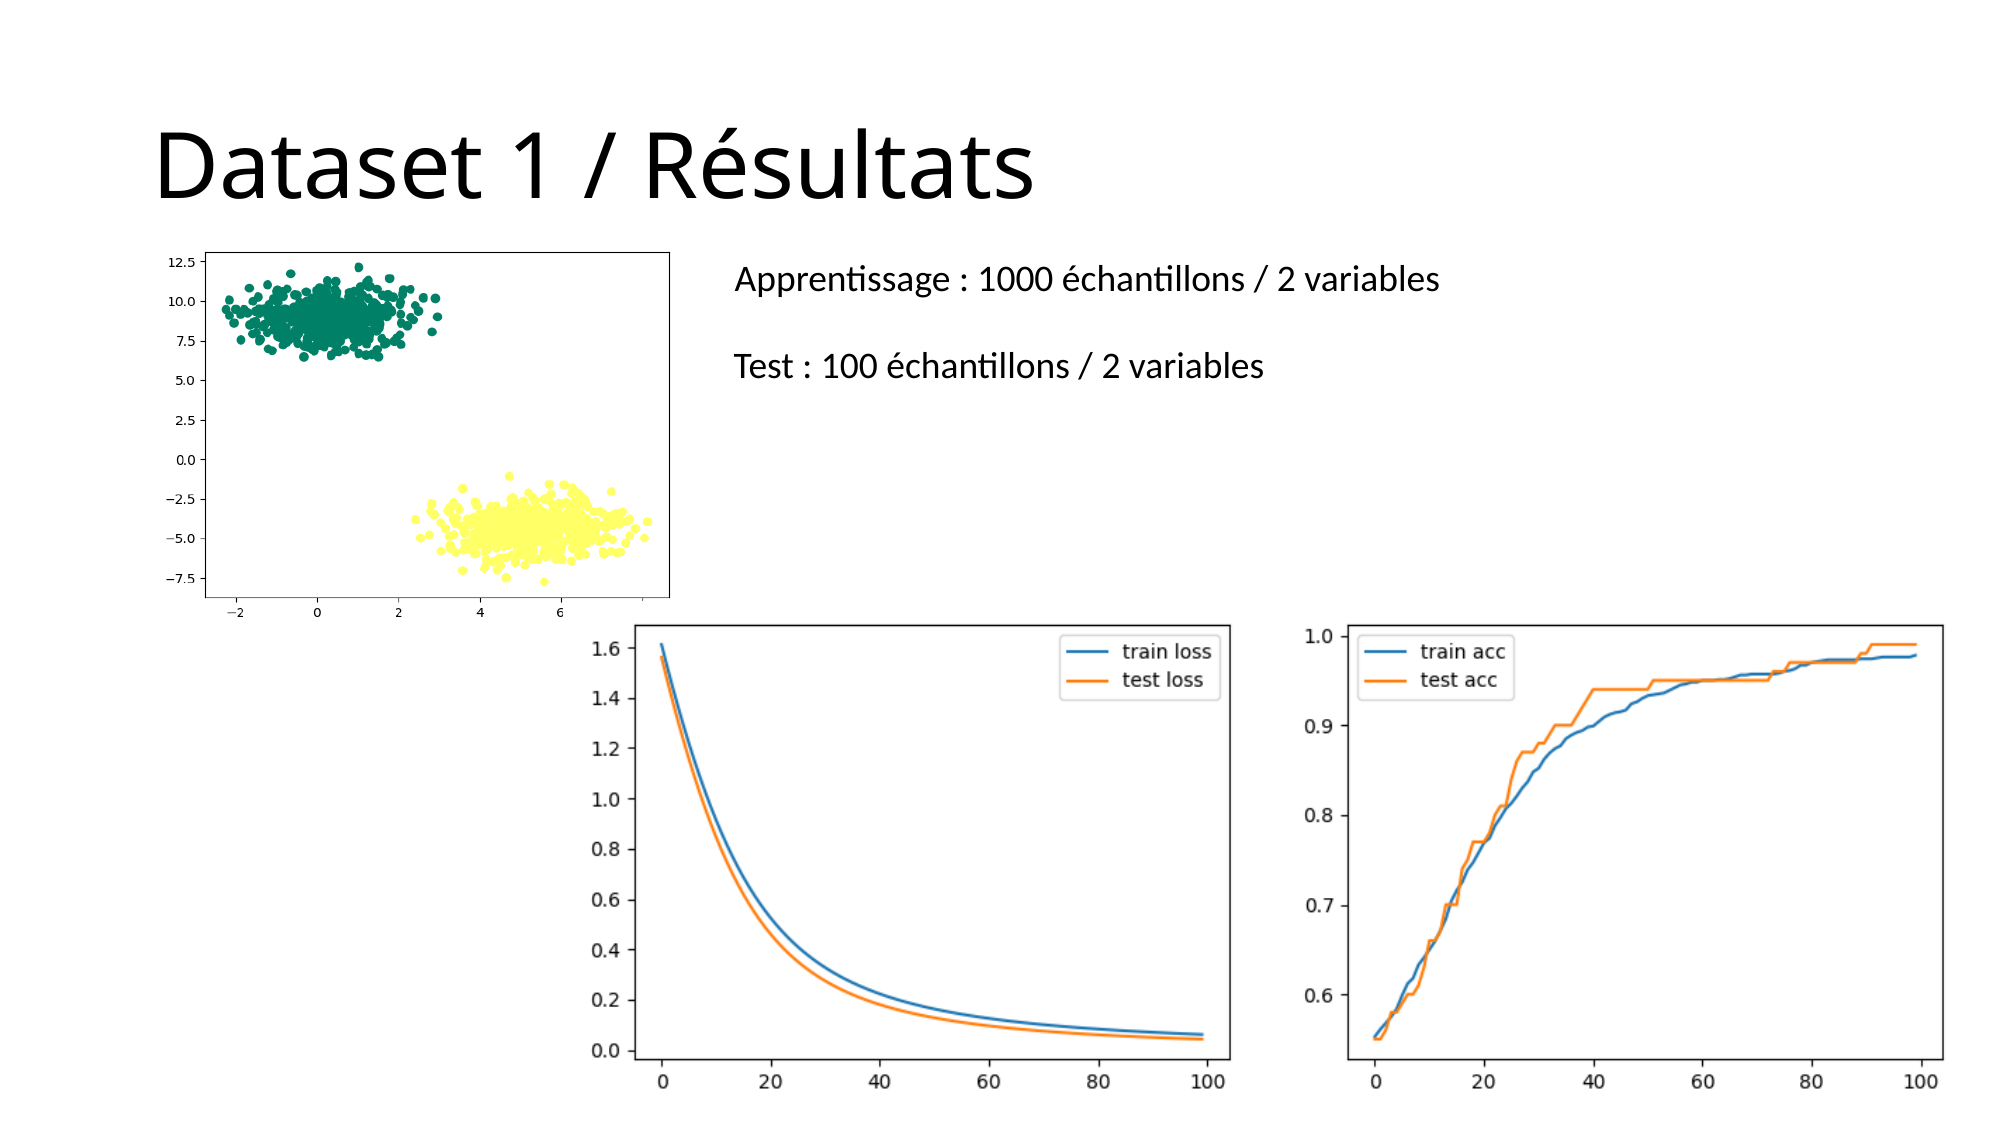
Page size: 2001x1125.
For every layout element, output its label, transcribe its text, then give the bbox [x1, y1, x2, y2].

picture [155, 231, 1958, 1100]
text_box Apprentissage : 1000 échantillons / 2 variables [719, 246, 1456, 307]
text_box Test : 100 échantillons / 2 variables [718, 333, 1281, 394]
title Dataset 1 / Résultats [137, 59, 1863, 278]
